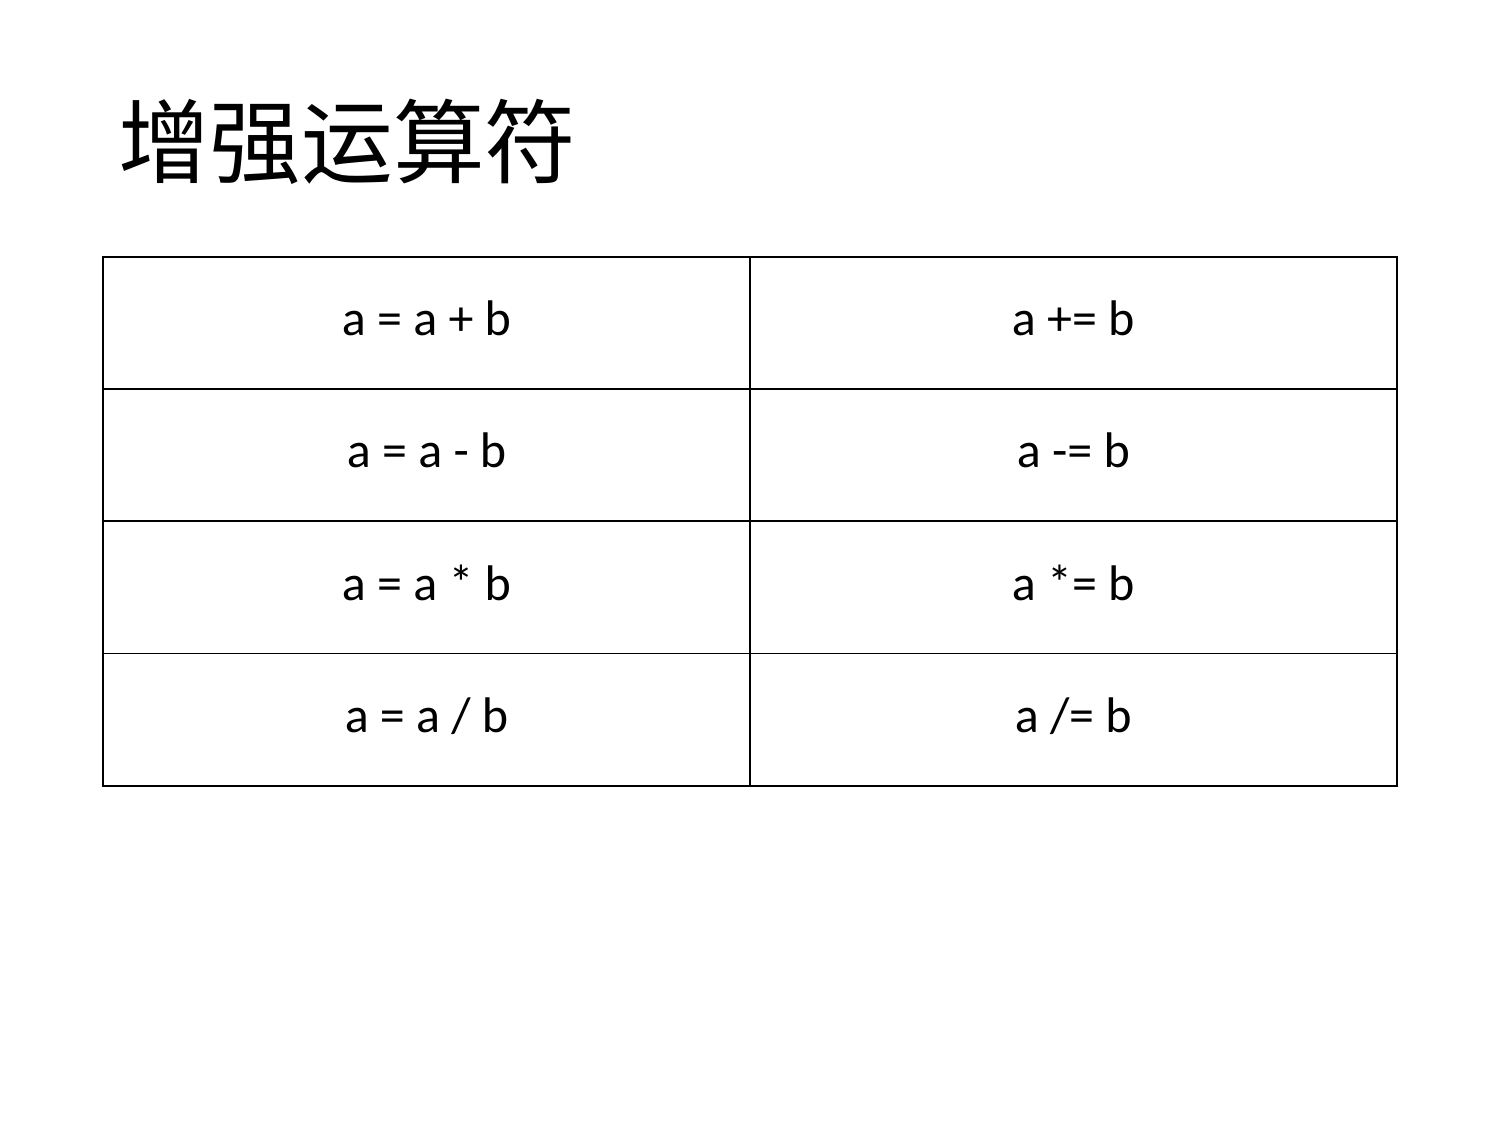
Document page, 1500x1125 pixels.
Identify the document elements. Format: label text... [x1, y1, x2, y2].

table_header a += b [751, 258, 1396, 388]
table_cell a = a - b [104, 390, 749, 520]
table_cell a = a / b [104, 654, 749, 785]
table_cell a /= b [751, 654, 1396, 785]
title 增强运算符 [103, 59, 1397, 235]
table_header a = a + b [104, 258, 749, 388]
table_cell a -= b [751, 390, 1396, 520]
table_cell a = a * b [104, 522, 749, 653]
table_cell a *= b [751, 522, 1396, 653]
